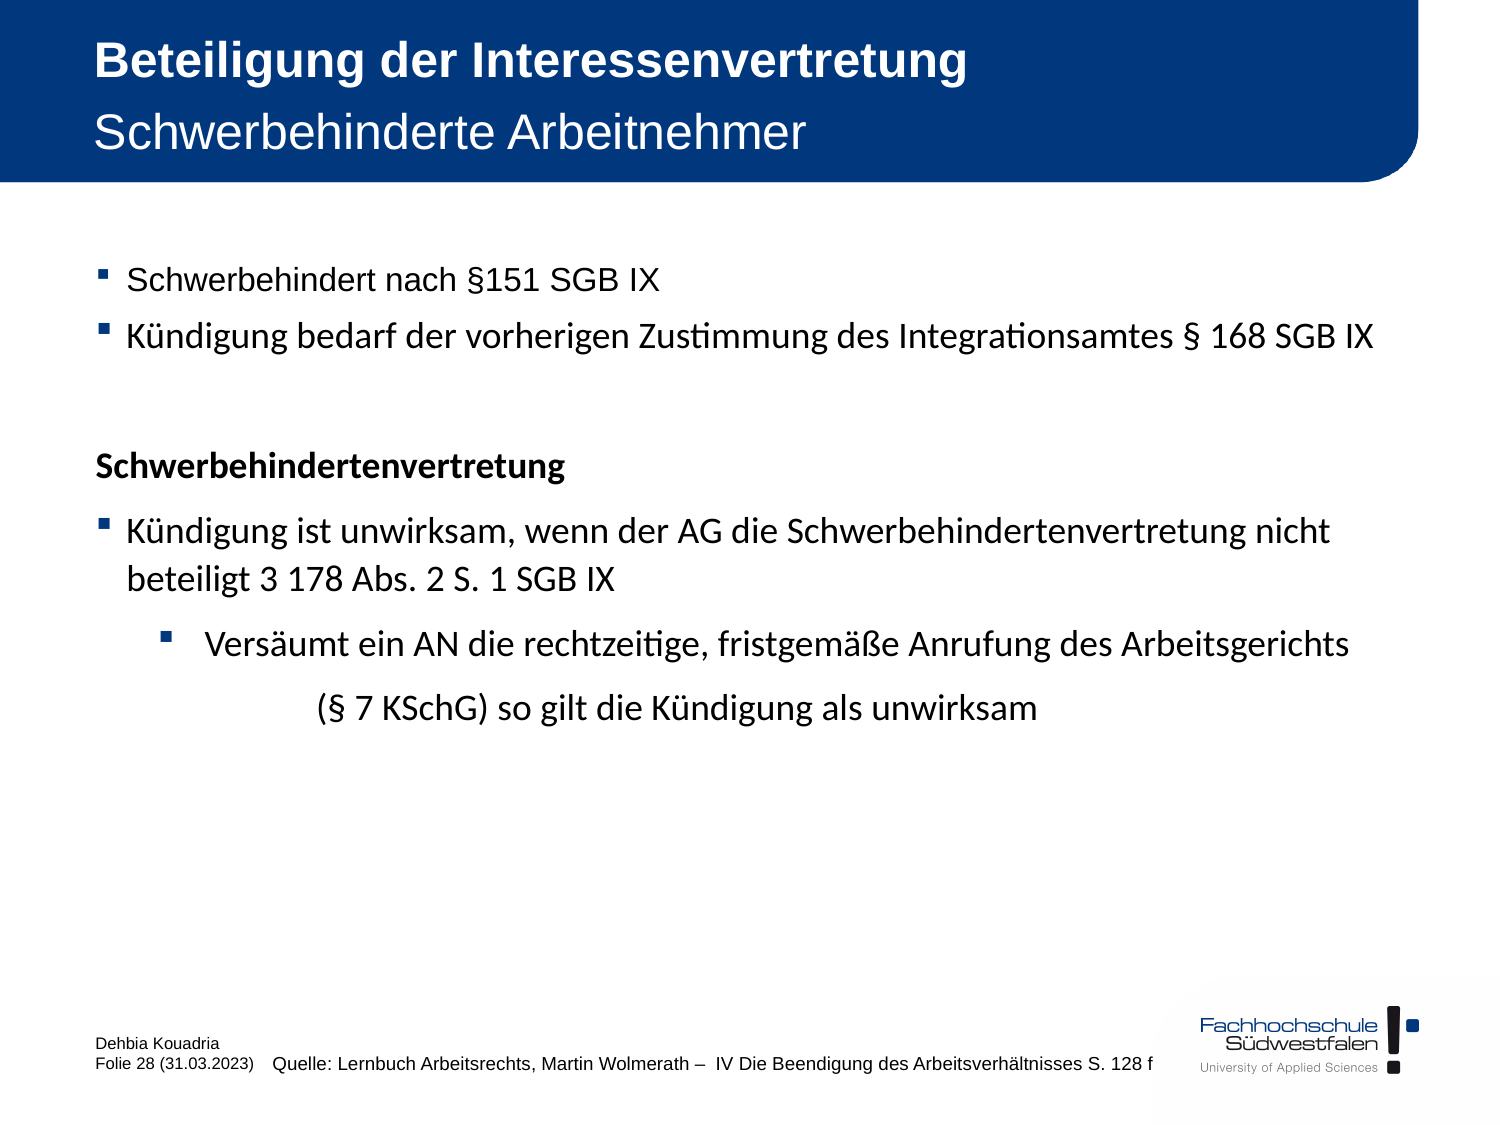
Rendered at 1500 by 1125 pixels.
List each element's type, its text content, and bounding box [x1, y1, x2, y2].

picture [1152, 976, 1500, 1125]
list Schwerbehindert nach §151 SGB IX Kündigung bedarf der vorherigen Zustimmung des Integrationsamtes § 168 SGB IX Schwerbehindertenvertretung Kündigung ist unwirksam, wenn der AG die Schwerbehindertenvertretung nicht beteiligt 3 178 Abs. 2 S. 1 SGB IX Versäumt ein AN die rechtzeitige, fristgemäße Anrufung des Arbeitsgerichts (§ 7 KSchG) so gilt die Kündigung als unwirksam [95, 258, 1419, 981]
picture [0, 0, 1419, 183]
title Beteiligung der Interessenvertretung Schwerbehinderte Arbeitnehmer [94, 15, 1419, 154]
text_box Quelle: Lernbuch Arbeitsrechts, Martin Wolmerath – IV Die Beendigung des Arbeitsverhältnisses S. 128 f [257, 1043, 1209, 1125]
